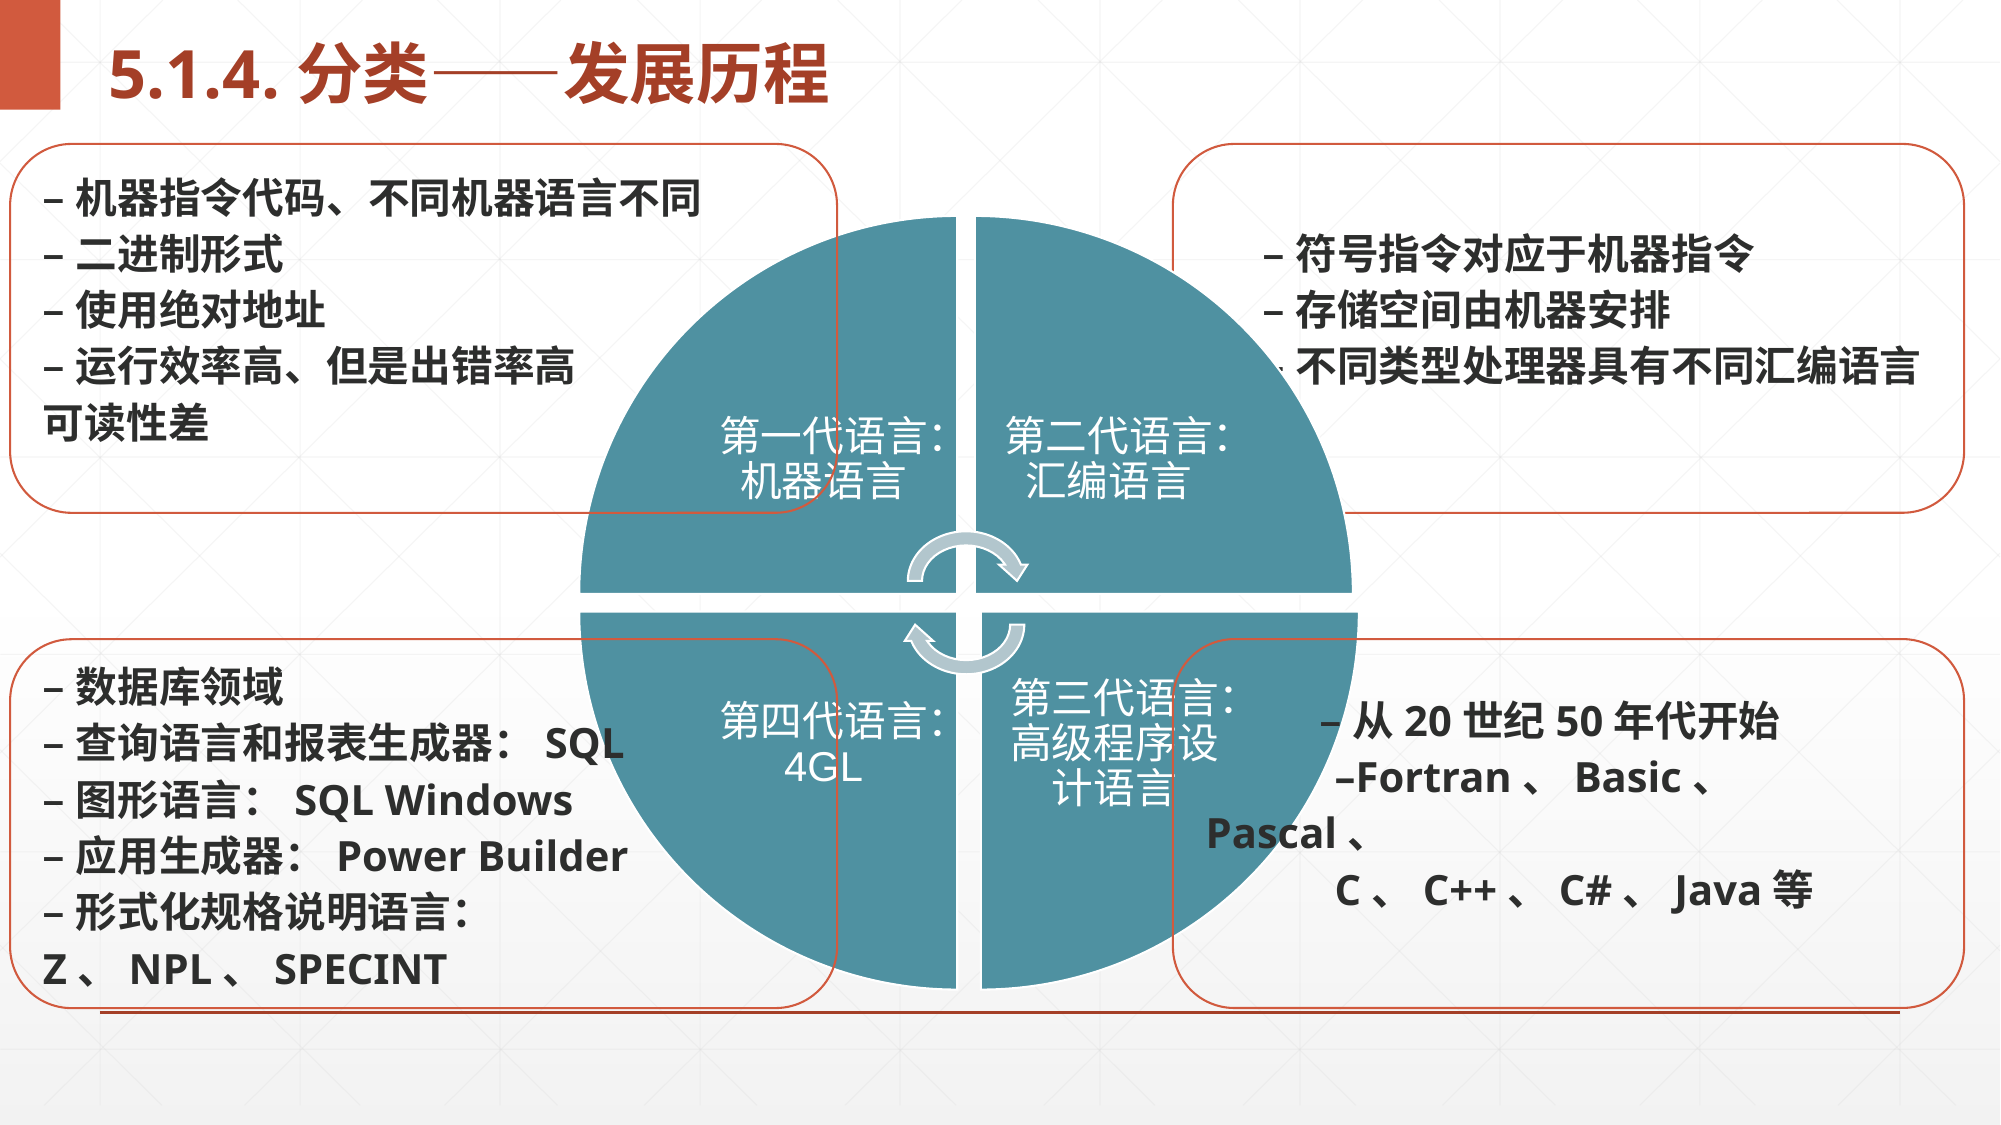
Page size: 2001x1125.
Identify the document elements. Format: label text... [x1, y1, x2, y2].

text_box –从20世纪50年代开始 –Fortran、Basic、 Pascal、 C、C++、C#、Java等 [1773, 638, 1966, 1009]
title 5.1.4.分类——发展历程 [93, 0, 1452, 110]
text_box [160, 166, 1773, 1040]
text_box –数据库领域 –查询语言和报表生成器：SQL –图形语言：SQL Windows –应用生成器：Power Builder –形式化规格说明语言：Z、NPL、SPECINT [9, 638, 160, 1010]
text_box –机器指令代码、不同机器语言不同 –二进制形式 –使用绝对地址 –运行效率高、但是出错率高 可读性差 [9, 142, 825, 514]
text_box –符号指令对应于机器指令 –存储空间由机器安排 –不同类型处理器具有不同汇编语言 [1185, 142, 1966, 514]
